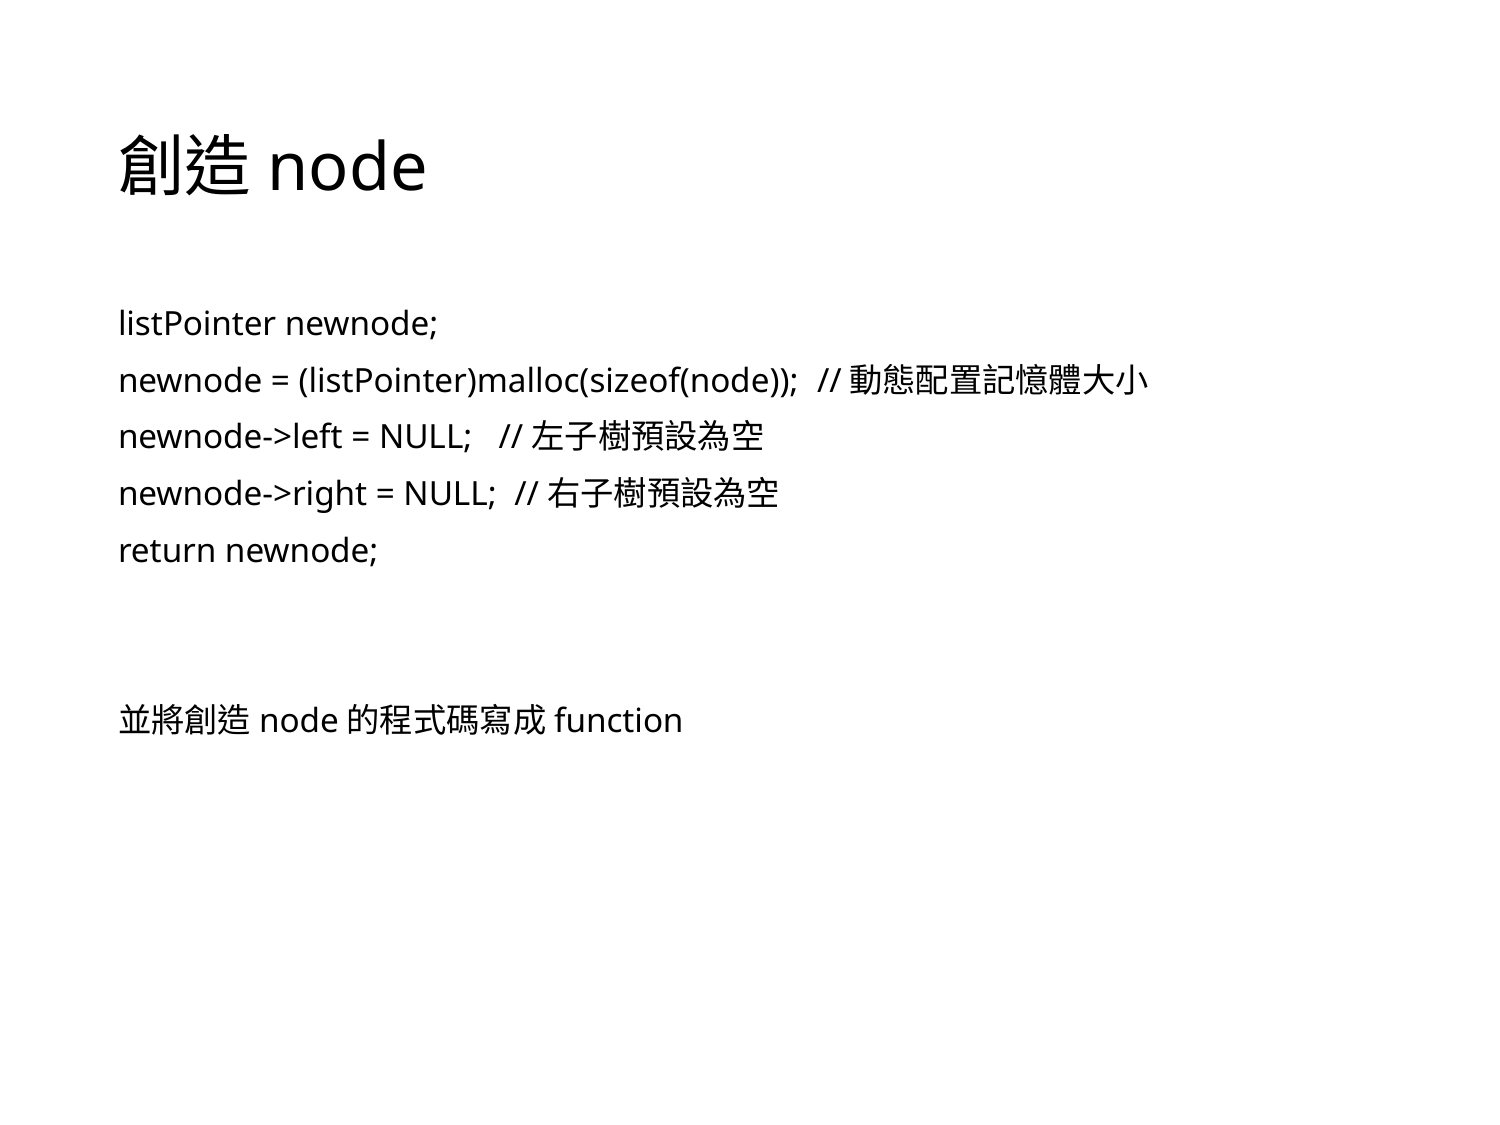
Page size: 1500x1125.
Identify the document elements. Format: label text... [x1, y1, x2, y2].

title 創造node [103, 59, 1397, 278]
list listPointer newnode; newnode = (listPointer)malloc(sizeof(node)); //動態配置記憶體大小 newnode->left = NULL; //左子樹預設為空 newnode->right = NULL; //右子樹預設為空 return newnode; 並將創造node的程式碼寫成function [103, 299, 1397, 1014]
